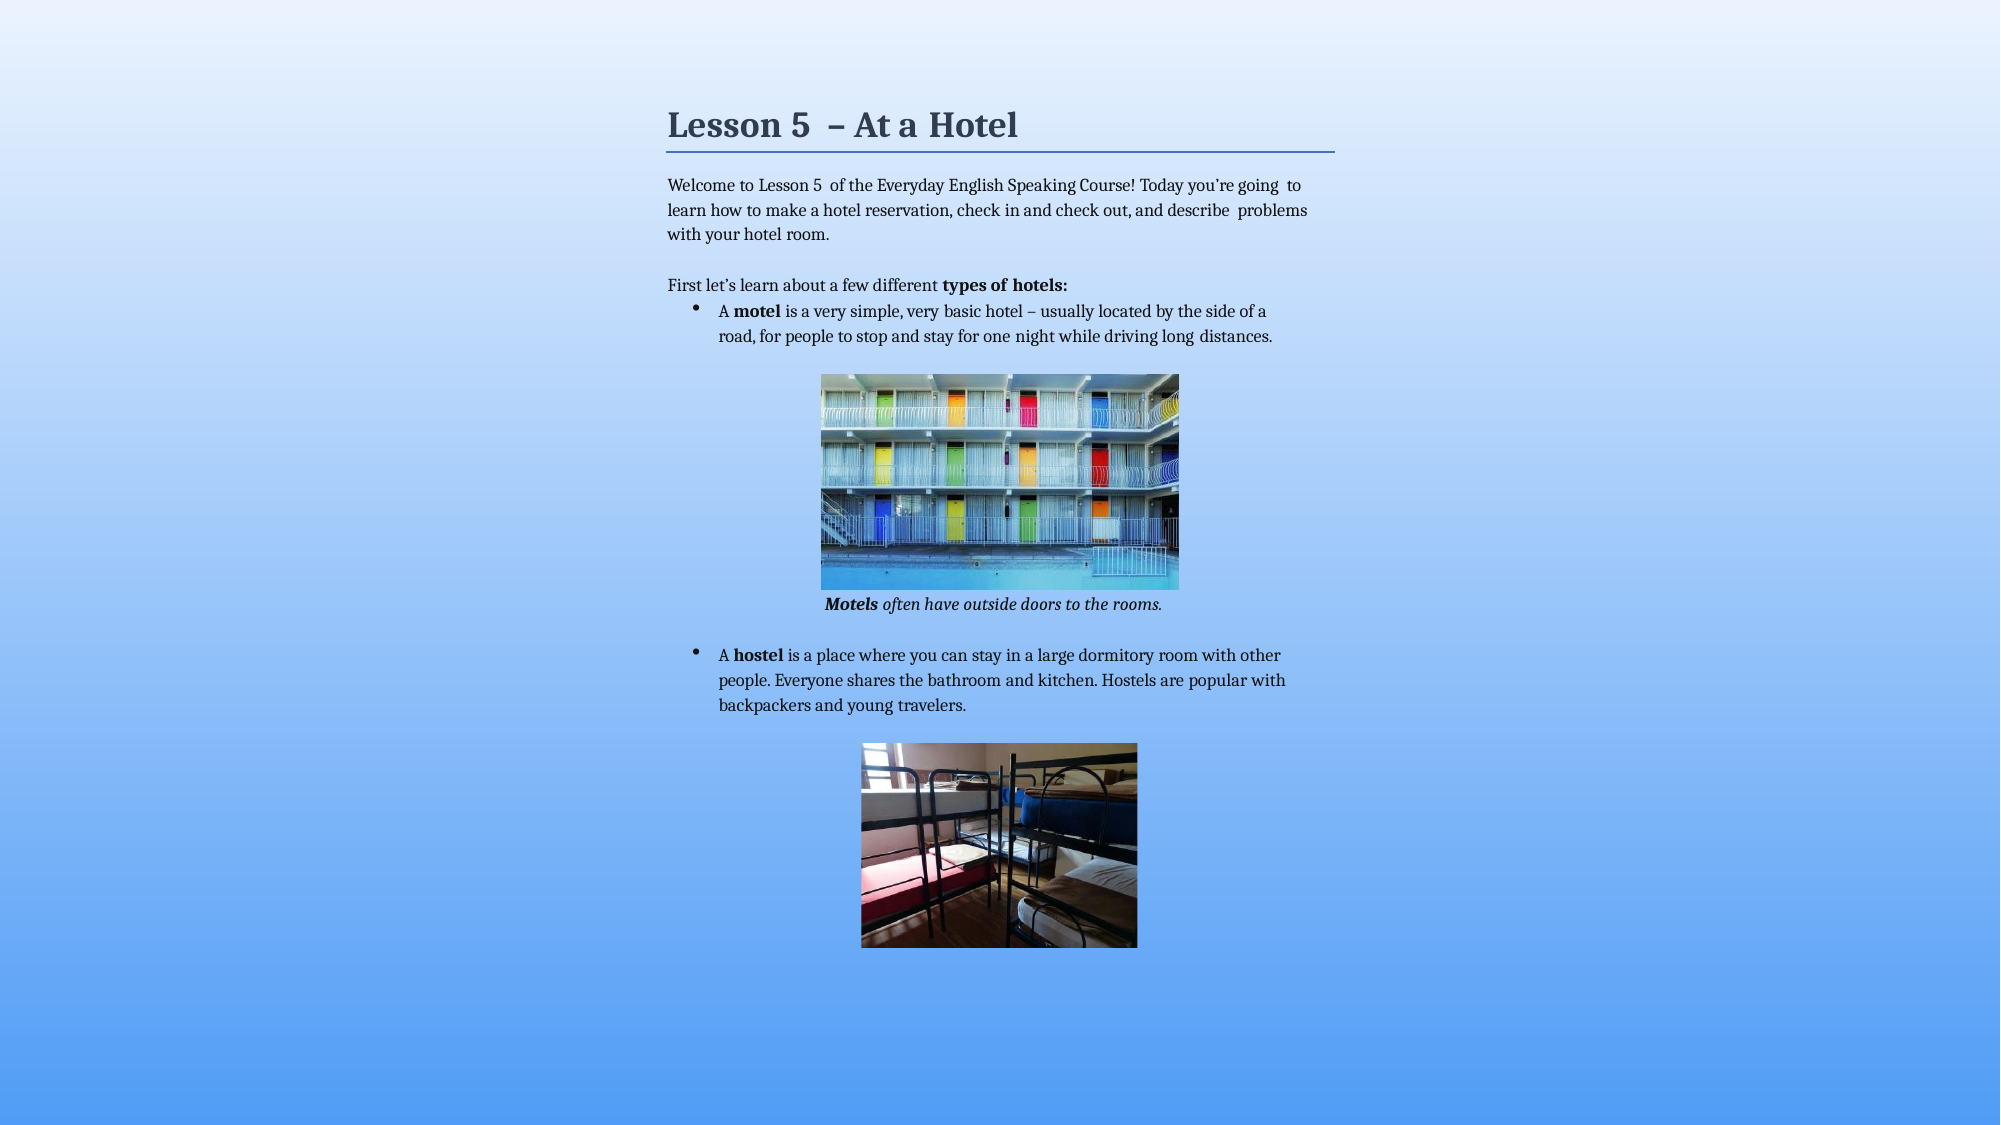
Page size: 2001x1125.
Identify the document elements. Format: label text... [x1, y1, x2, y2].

text_box Motels often have outside doors to the rooms. A hostel is a place where you can stay in a large dormitory room with other people. Everyone shares the bathroom and kitchen. Hostels are popular with backpackers and young travelers. [691, 591, 1323, 715]
text_box [821, 374, 1179, 590]
text_box [861, 743, 1138, 948]
text_box Lesson 5 – At a Hotel [666, 100, 1045, 145]
text_box Welcome to Lesson 5 of the Everyday English Speaking Course! Today you’re going to learn how to make a hotel reservation, check in and check out, and describe problems with your hotel room. First let’s learn about a few different types of hotels: A motel is a very simple, very basic hotel – usually located by the side of a road, for people to stop and stay for one night while driving long distances. [666, 170, 1331, 346]
